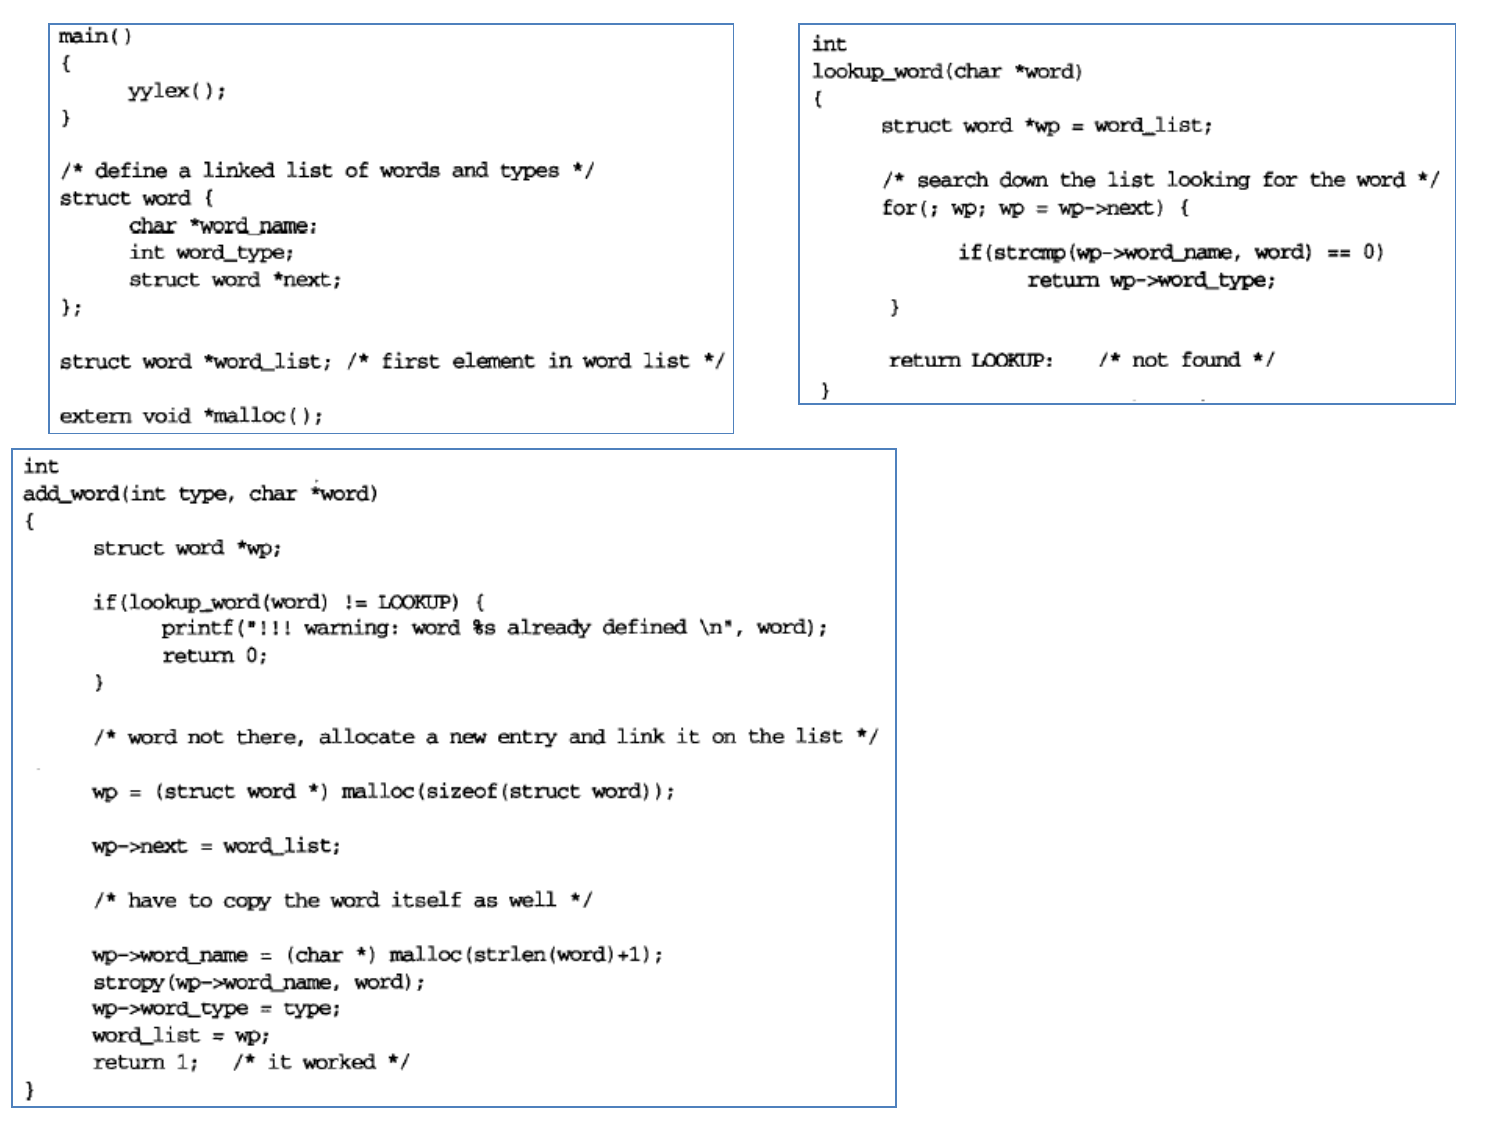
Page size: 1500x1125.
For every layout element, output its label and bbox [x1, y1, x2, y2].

picture [49, 24, 733, 433]
picture [799, 24, 1455, 404]
picture [12, 449, 896, 1107]
